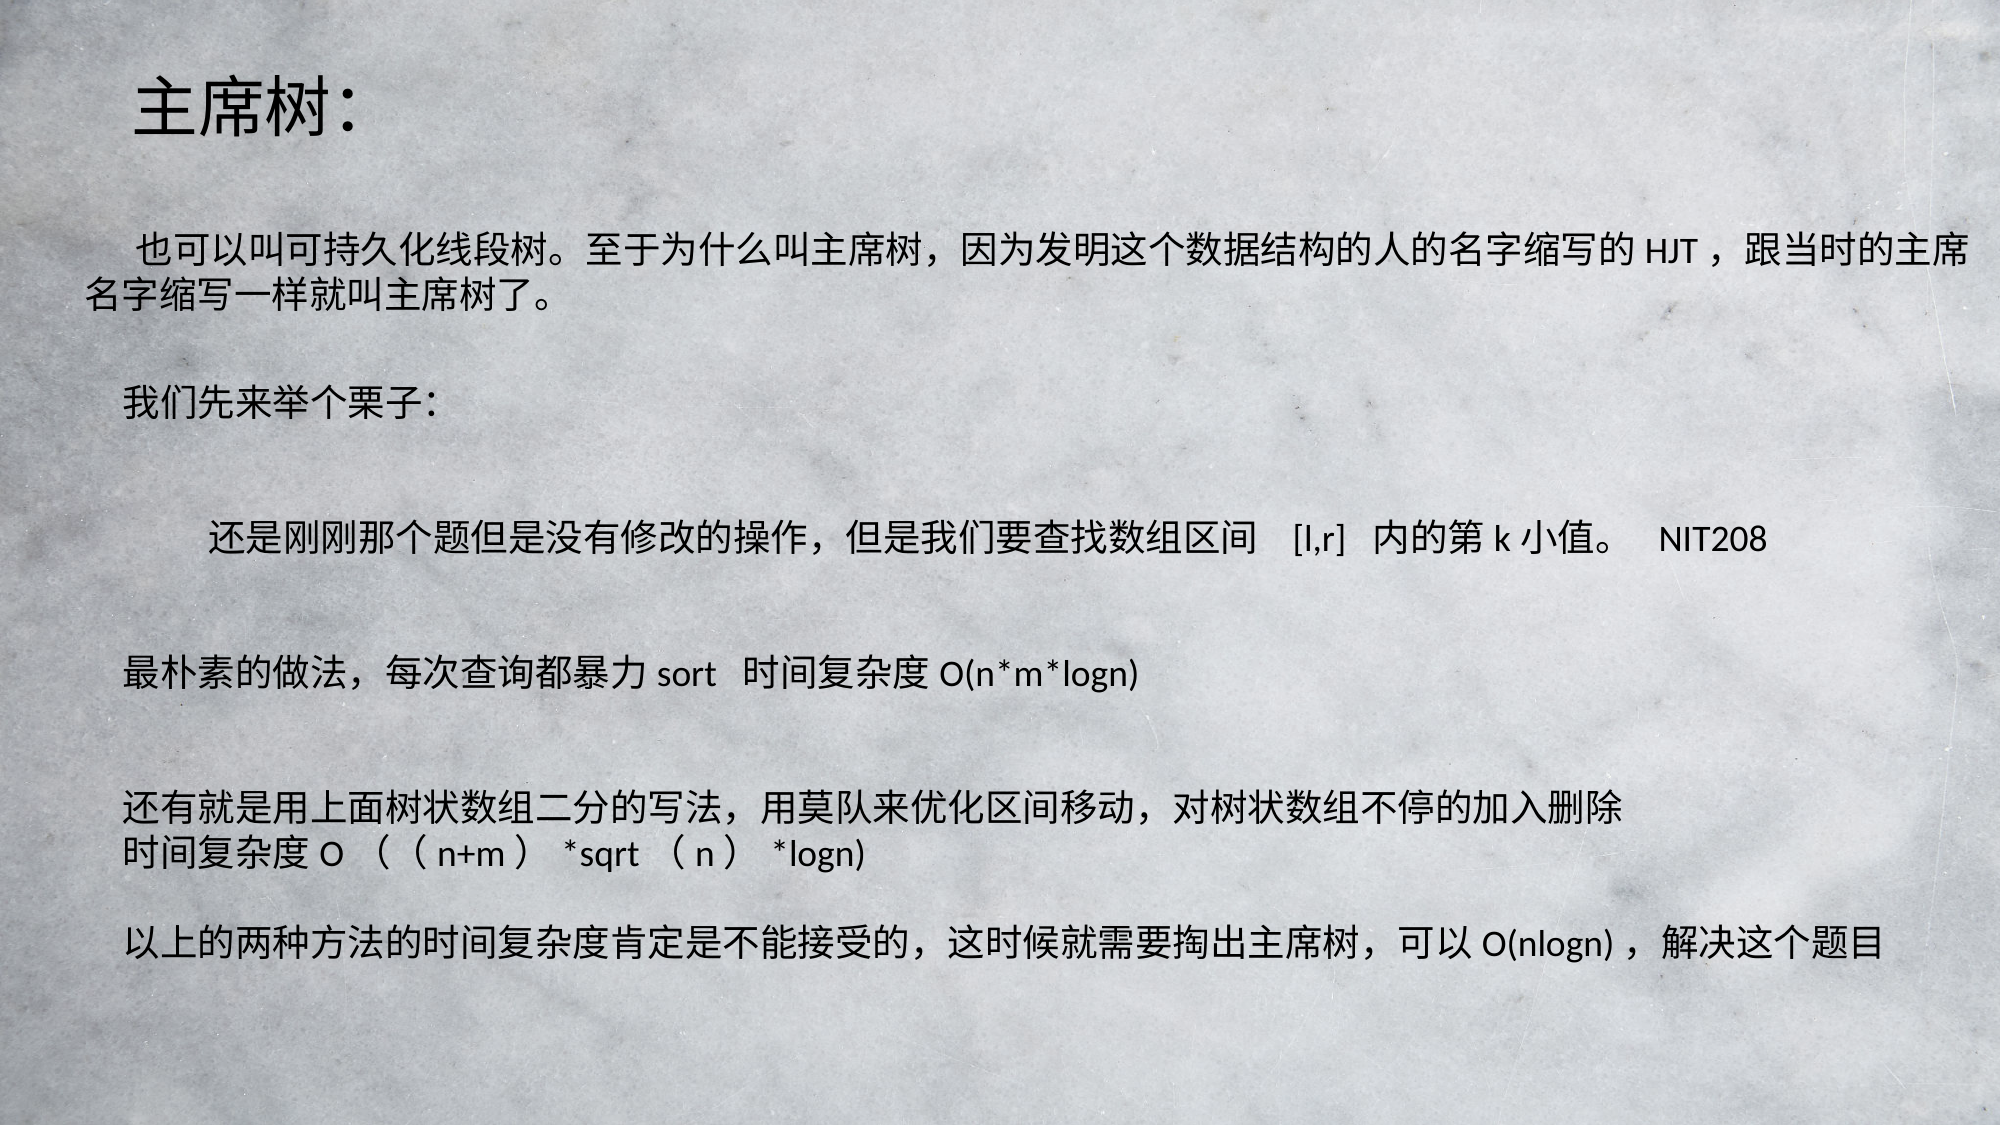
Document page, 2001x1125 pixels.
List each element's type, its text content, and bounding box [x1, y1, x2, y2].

text_box 主席树： [116, 57, 414, 153]
text_box 我们先来举个栗子： 还是刚刚那个题但是没有修改的操作，但是我们要查找数组区间 [l,r] 内的第k小值。 NIT208 最朴素的做法，每次查询都暴力sort 时间复杂度O(n*m*logn) 还有就是用上面树状数组二分的写法，用莫队来优化区间移动，对树状数组不停的加入删除 时间复杂度O（（n+m）*sqrt（n）*logn) 以上的两种方法的时间复杂度肯定是不能接受的，这时候就需要掏出主席树，可以O(nlogn)，解决这个题目 [108, 372, 1901, 972]
text_box 也可以叫可持久化线段树。至于为什么叫主席树，因为发明这个数据结构的人的名字缩写的HJT，跟当时的主席 名字缩写一样就叫主席树了。 [69, 218, 1985, 324]
